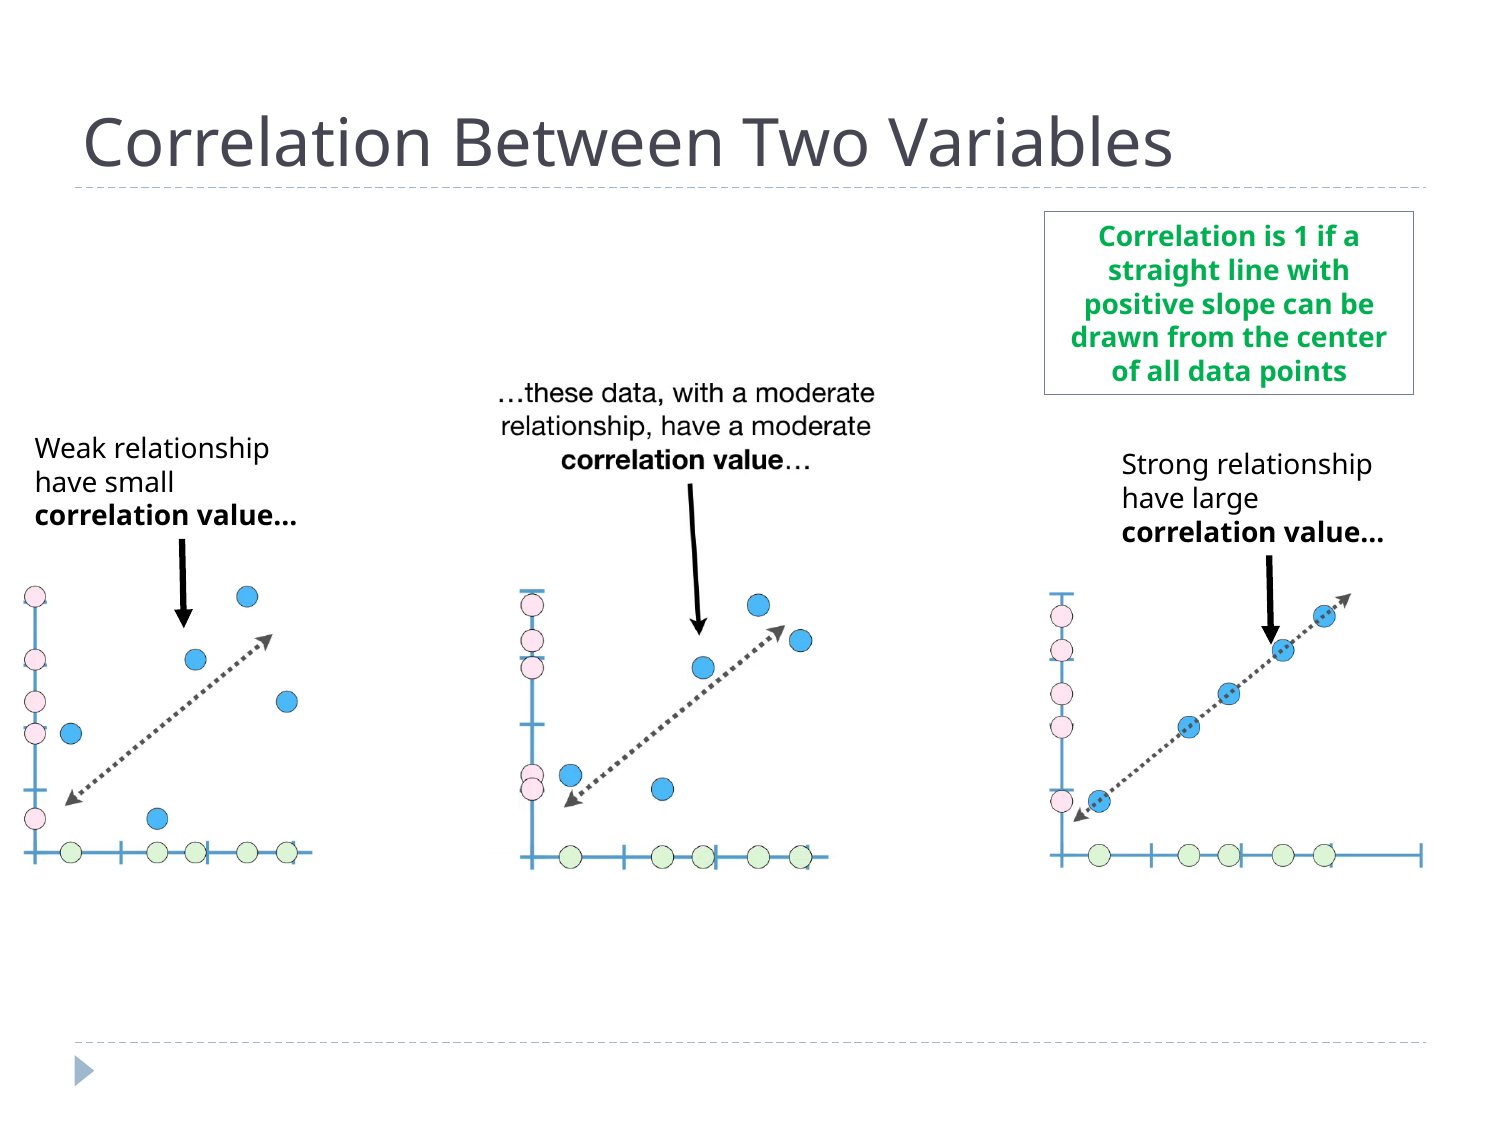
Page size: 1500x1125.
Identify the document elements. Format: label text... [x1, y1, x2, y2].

picture [485, 383, 877, 874]
title Correlation Between Two Variables [74, 24, 1426, 188]
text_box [1106, 439, 1432, 645]
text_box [19, 422, 345, 629]
text_box Correlation is 1 if a straight line with positive slope can be drawn from the center of all data points [1044, 211, 1414, 395]
picture [1044, 582, 1426, 874]
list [19, 640, 319, 874]
